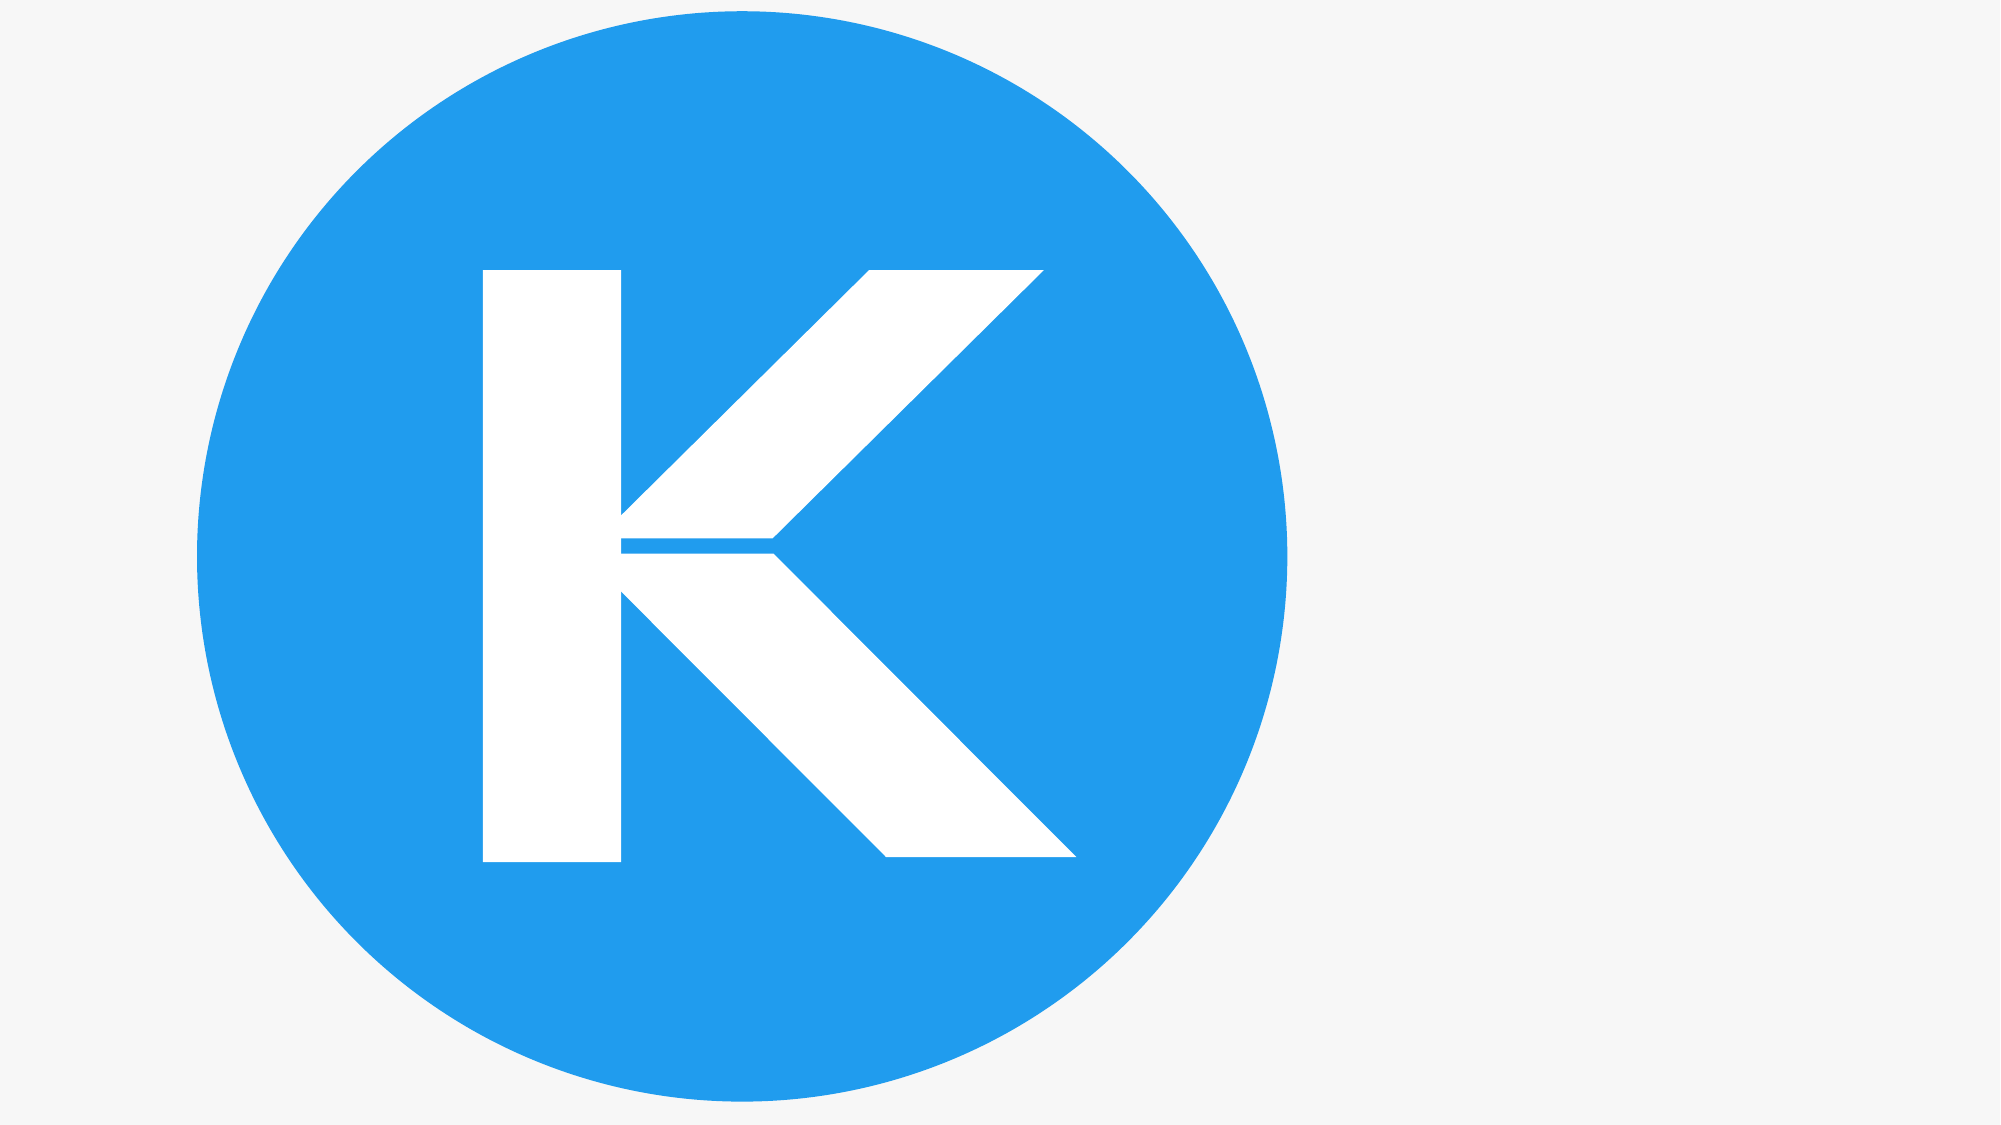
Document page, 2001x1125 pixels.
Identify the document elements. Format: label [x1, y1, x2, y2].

text_box [583, 553, 1077, 858]
text_box [197, 11, 1288, 1102]
text_box [482, 270, 622, 863]
text_box [597, 270, 1044, 539]
